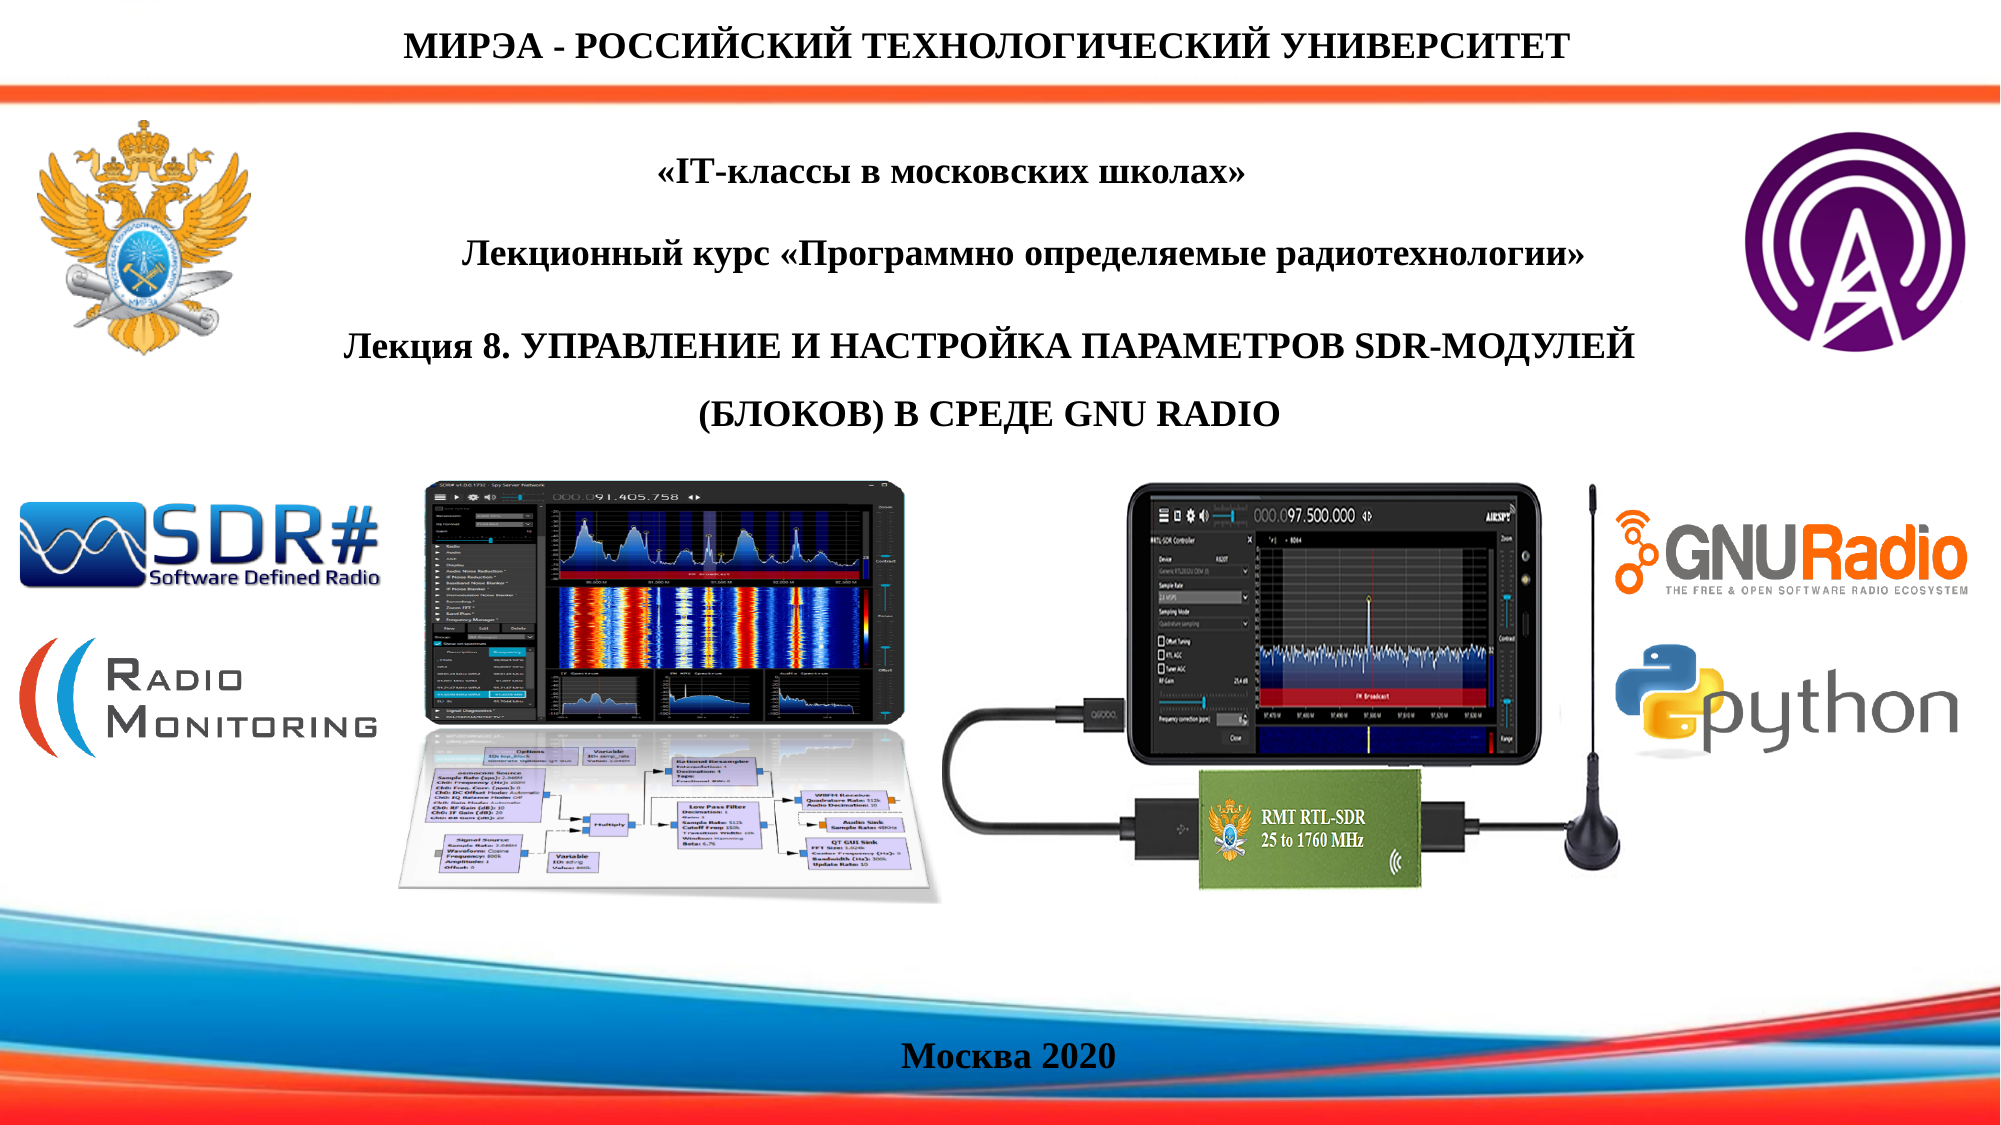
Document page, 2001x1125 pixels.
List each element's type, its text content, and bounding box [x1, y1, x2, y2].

text_box Лекция 8. УПРАВЛЕНИЕ И НАСТРОЙКА ПАРАМЕТРОВ SDR-МОДУЛЕЙ (БЛОКОВ) В СРЕДЕ GNU RADIO [235, 291, 1745, 442]
text_box «IT-классы в московских школах» [641, 138, 1262, 199]
text_box Москва 2020 [886, 1023, 1142, 1083]
text_box Лекционный курс «Программно определяемые радиотехнологии» [251, 197, 1737, 281]
picture [0, 0, 2001, 1125]
text_box МИРЭА - РОССИЙСКИЙ ТЕХНОЛОГИЧЕСКИЙ УНИВЕРСИТЕТ [388, 13, 1587, 74]
